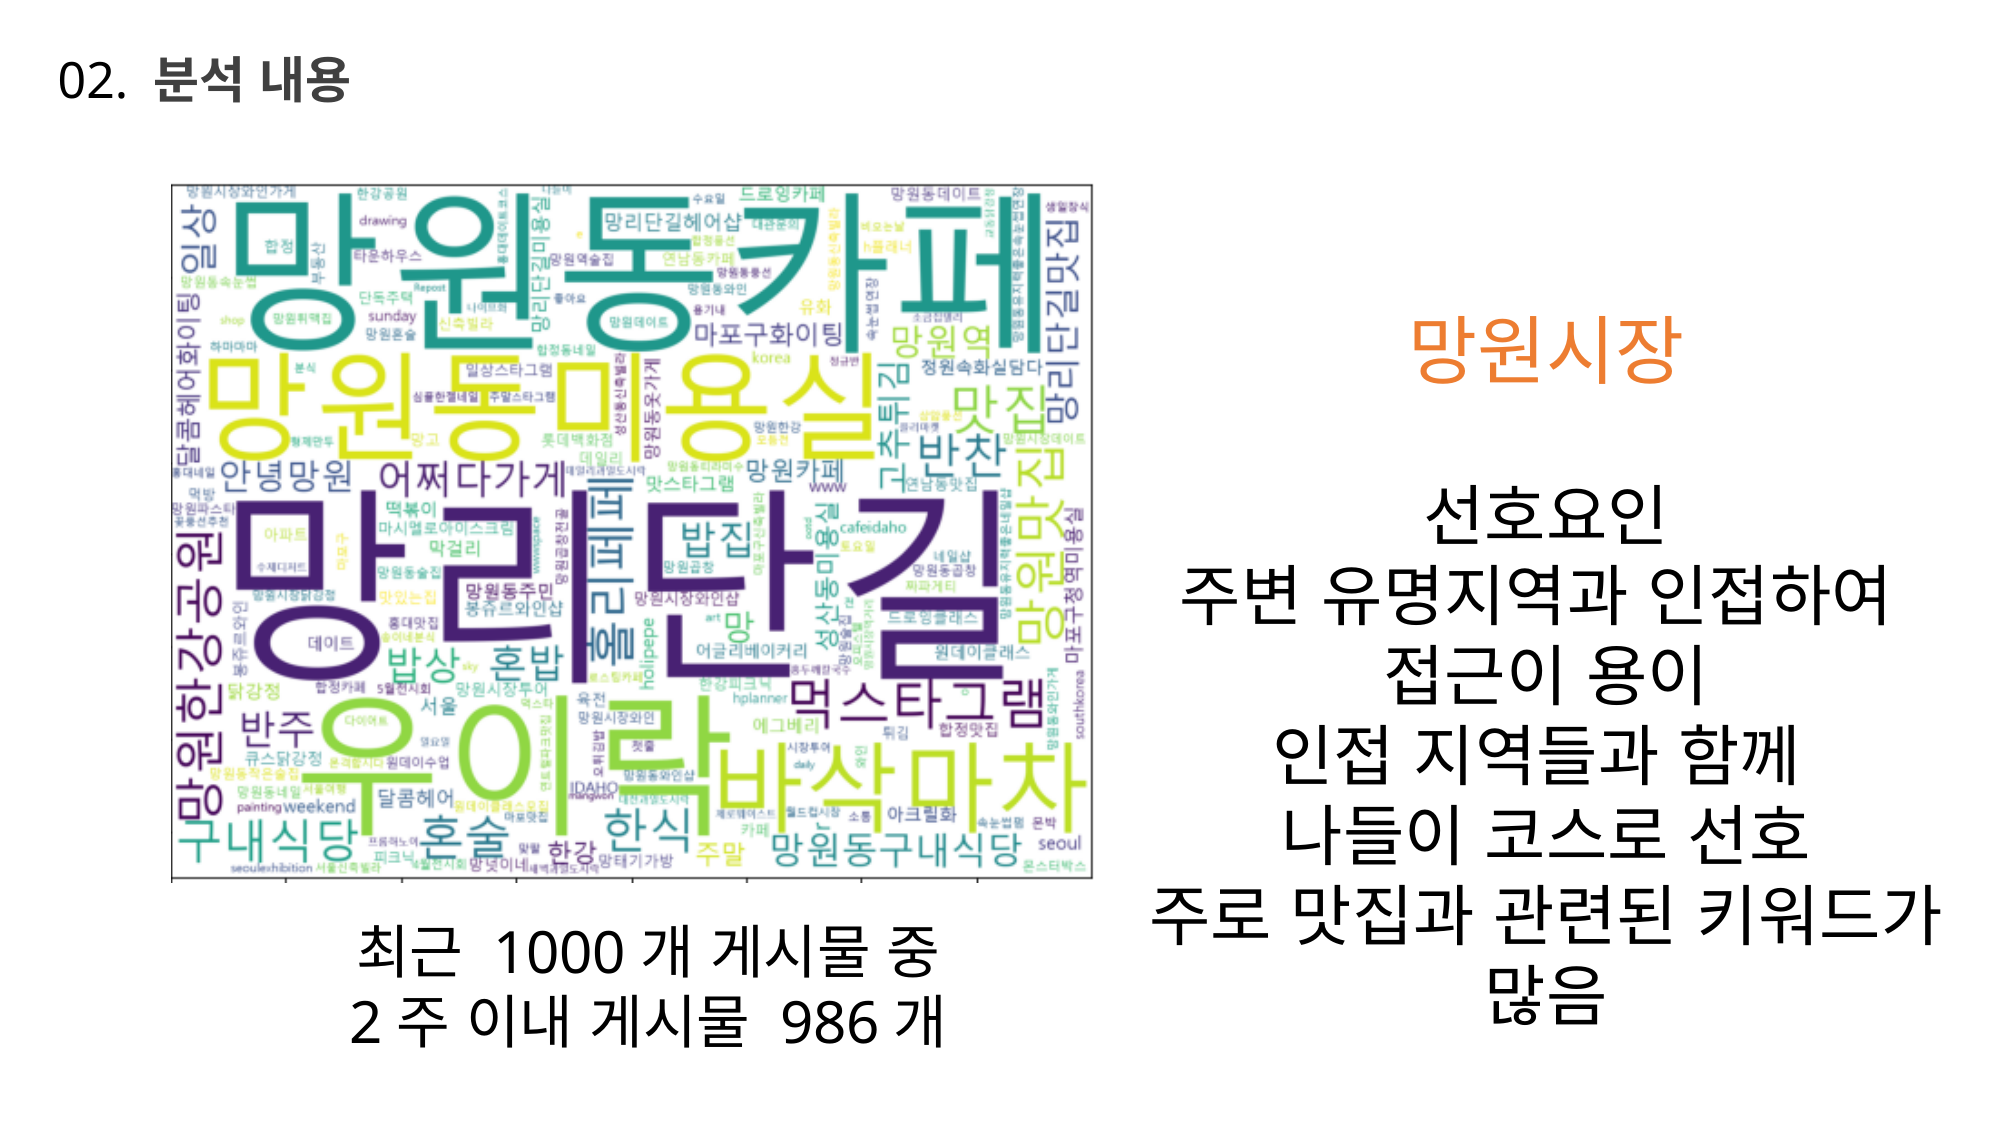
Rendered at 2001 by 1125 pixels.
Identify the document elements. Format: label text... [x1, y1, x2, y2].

text_box 망원시장 선호요인 주변 유명지역과 인접하여 접근이 용이 인접 지역들과 함께 나들이 코스로 선호 주로 맛집과 관련된 키워드가 많음 [1126, 296, 1967, 1042]
text_box 최근 1000개 게시물 중 2주 이내 게시물 986개 [227, 907, 1069, 1123]
picture [170, 181, 1095, 883]
title 02. 분석 내용 [42, 30, 500, 134]
